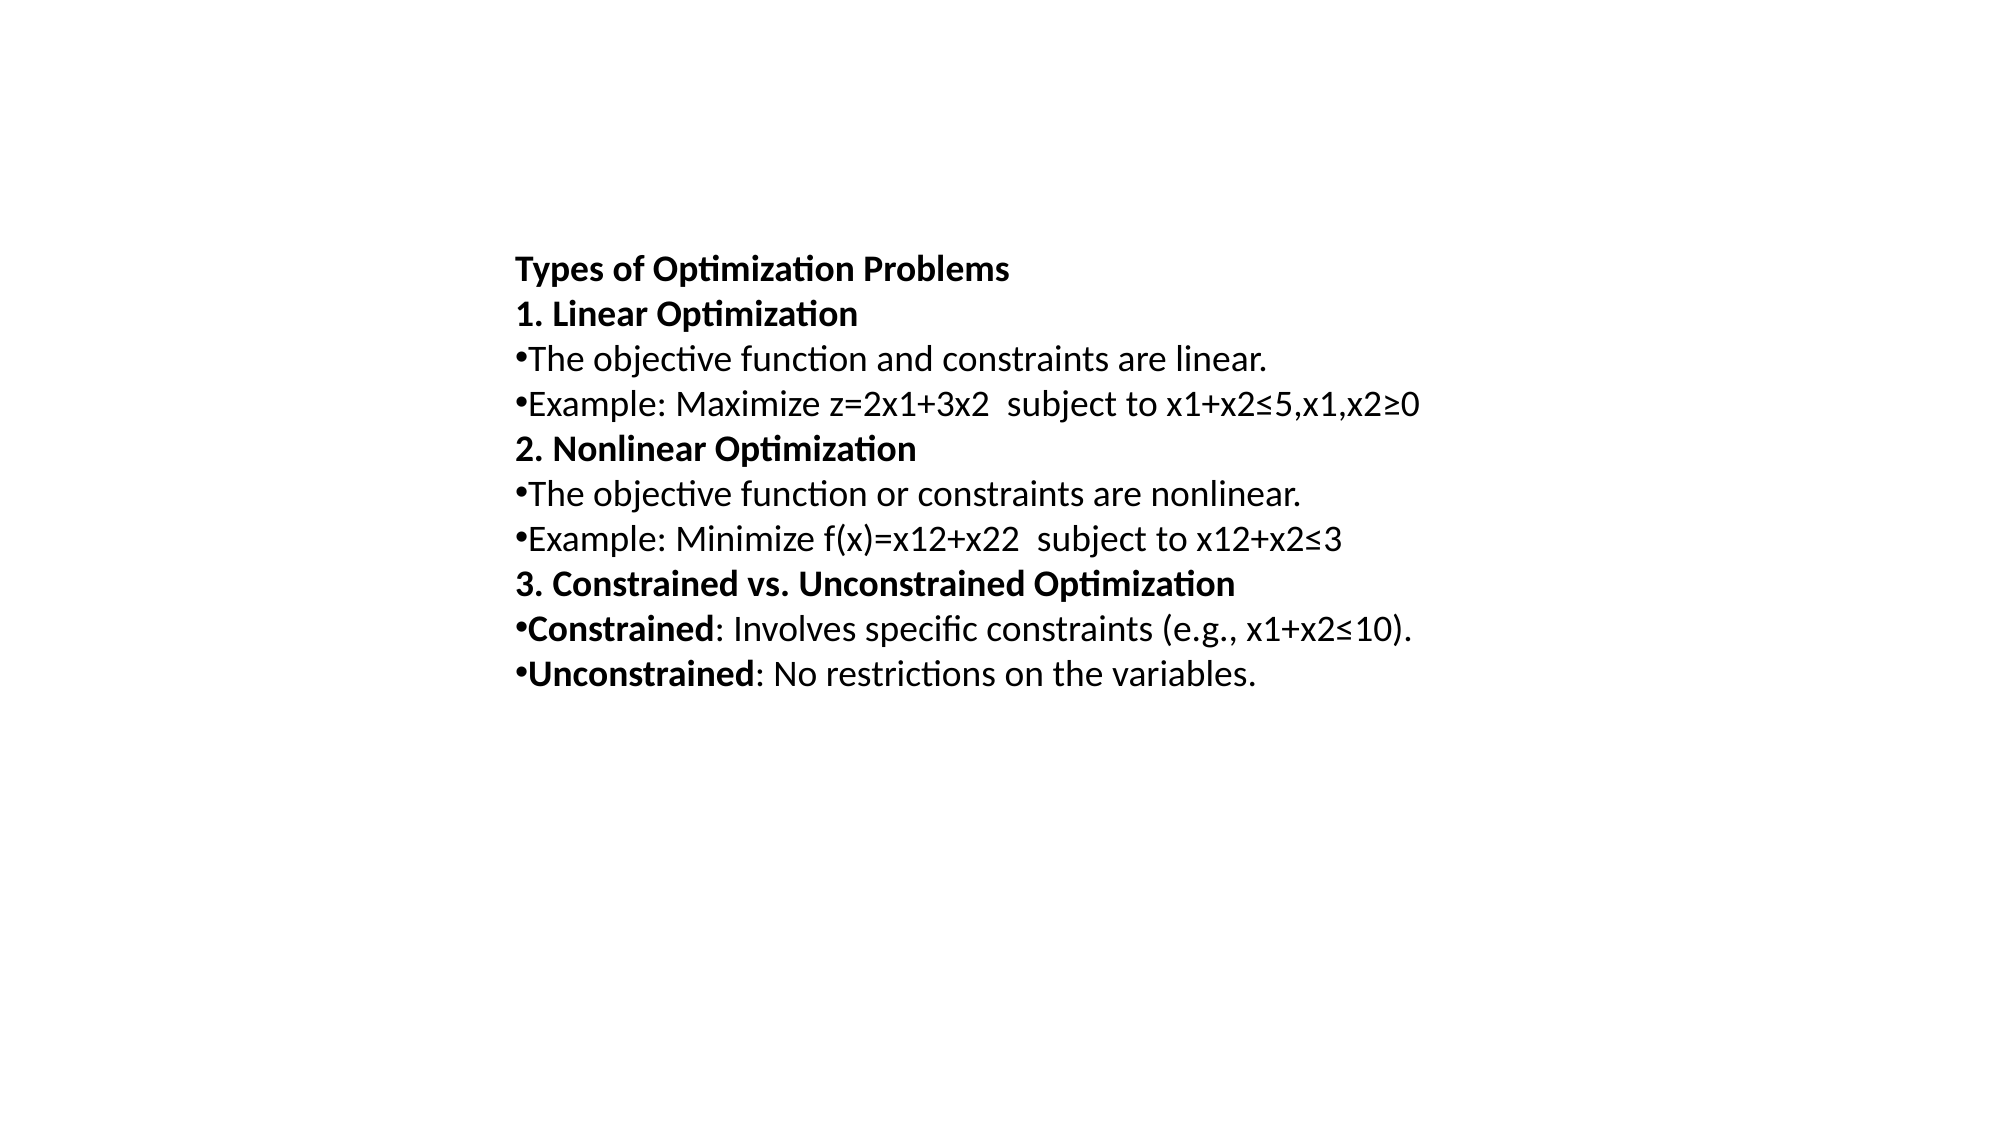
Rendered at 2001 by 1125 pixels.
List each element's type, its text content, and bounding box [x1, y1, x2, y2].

text_box Types of Optimization Problems 1. Linear Optimization The objective function and constraints are linear. Example: Maximize z=2x1+3x2 subject to x1+x2≤5,x1,x2≥0 2. Nonlinear Optimization The objective function or constraints are nonlinear. Example: Minimize f(x)=x12+x22 subject to x12+x2≤3 3. Constrained vs. Unconstrained Optimization Constrained: Involves specific constraints (e.g., x1+x2≤10). Unconstrained: No restrictions on the variables. [500, 236, 1501, 747]
